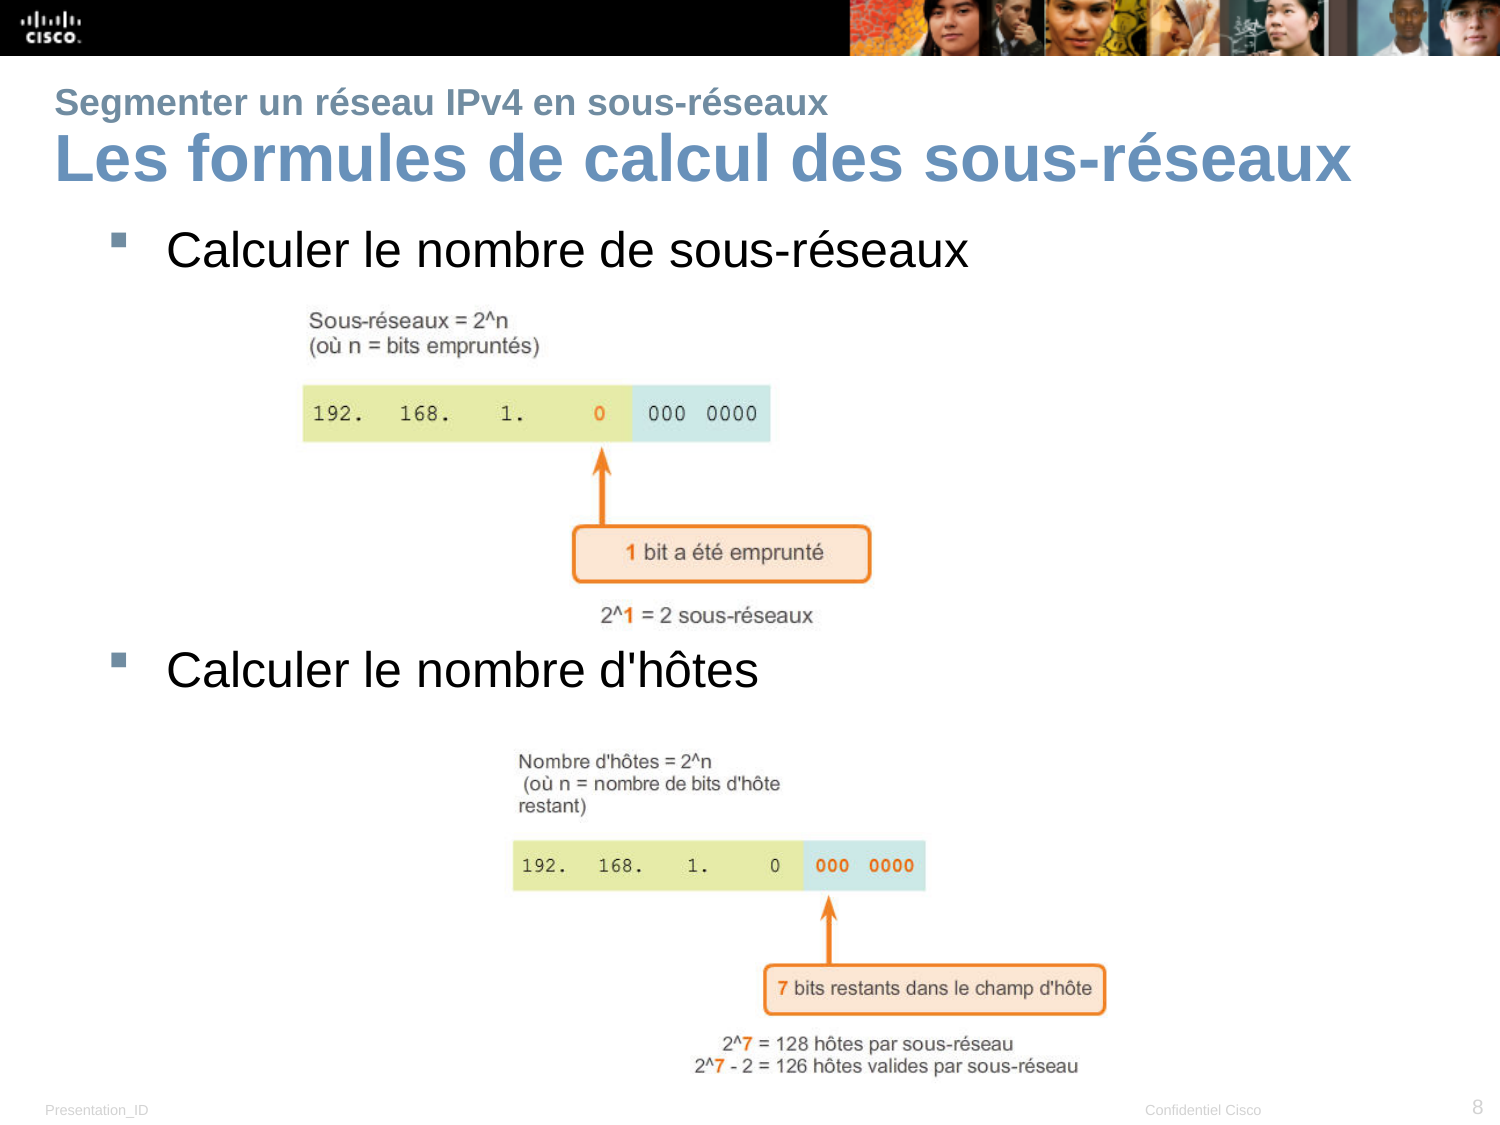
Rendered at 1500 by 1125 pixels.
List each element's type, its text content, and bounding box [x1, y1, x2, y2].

picture [0, 0, 1500, 56]
picture [233, 231, 1132, 1125]
title Segmenter un réseau IPv4 en sous-réseaux Les formules de calcul des sous-réseaux [40, 64, 1378, 203]
list Calculer le nombre de sous-réseaux Calculer le nombre d'hôtes [93, 224, 1442, 1071]
